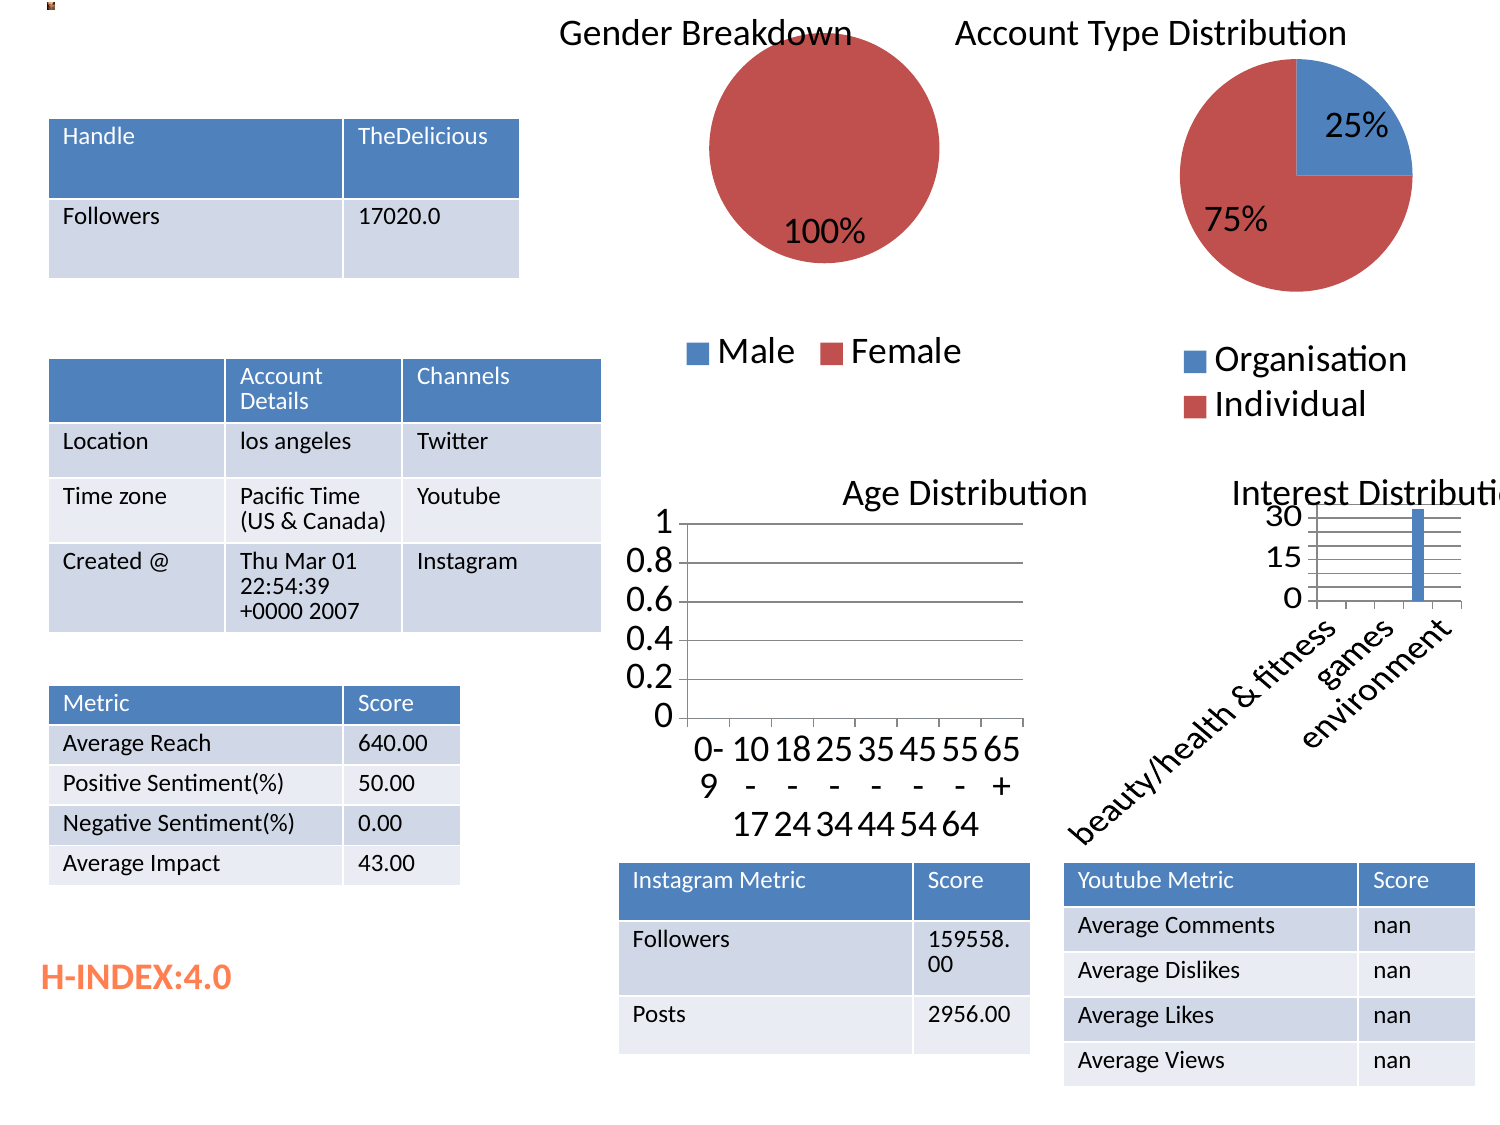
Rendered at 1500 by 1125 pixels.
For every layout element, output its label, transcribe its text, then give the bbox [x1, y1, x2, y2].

chart [1062, 25, 1500, 434]
table_cell nan [1359, 998, 1475, 1041]
table_cell nan [1359, 953, 1475, 996]
table_cell Average Comments [1064, 908, 1357, 951]
text_box H-INDEX:4.0 [26, 944, 247, 1004]
text_box Gender Breakdown [544, 0, 868, 61]
table_cell Thu Mar 01 22:54:39 +0000 2007 [226, 544, 401, 632]
table_cell Average Views [1064, 1043, 1357, 1086]
table_cell Average Impact [49, 846, 342, 885]
table_header Handle [49, 119, 342, 198]
table_cell 43.00 [344, 846, 460, 885]
table_cell Instagram [403, 544, 601, 632]
table_cell Twitter [403, 424, 601, 477]
table_cell Negative Sentiment(%) [49, 806, 342, 845]
table_cell Followers [49, 200, 342, 278]
table_cell Posts [619, 997, 912, 1054]
table_cell Time zone [49, 479, 224, 542]
table_cell Youtube [403, 479, 601, 542]
text_box Interest Distribution [1216, 460, 1500, 521]
table_header Instagram Metric [619, 863, 912, 920]
table_cell Average Reach [49, 726, 342, 764]
table_header Youtube Metric [1064, 863, 1357, 906]
table_cell Positive Sentiment(%) [49, 766, 342, 804]
table_cell nan [1359, 908, 1475, 951]
table_header Score [344, 686, 460, 724]
table_header Score [914, 863, 1030, 920]
table_cell Created @ [49, 544, 224, 632]
table_cell 0.00 [344, 806, 460, 845]
table_cell Pacific Time (US & Canada) [226, 479, 401, 542]
table_cell Location [49, 424, 224, 477]
table_cell Average Dislikes [1064, 953, 1357, 996]
table_cell Average Likes [1064, 998, 1357, 1041]
table_cell 640.00 [344, 726, 460, 764]
table_header Score [1359, 863, 1475, 906]
chart [1062, 498, 1477, 853]
table_cell Followers [619, 922, 912, 995]
table_header Channels [403, 359, 601, 422]
table_header Account Details [226, 359, 401, 422]
text_box Account Type Distribution [940, 0, 1363, 61]
picture [47, 2, 56, 11]
chart [617, 498, 1032, 853]
table_cell 50.00 [344, 766, 460, 804]
text_box Age Distribution [827, 460, 1104, 521]
table_cell nan [1359, 1043, 1475, 1086]
chart [617, 25, 1032, 381]
table_header TheDelicious [344, 119, 519, 198]
table_cell 2956.00 [914, 997, 1030, 1054]
table_header Metric [49, 686, 342, 724]
table_cell 17020.0 [344, 200, 519, 278]
table_header [49, 359, 224, 422]
table_cell 159558.00 [914, 922, 1030, 995]
table_cell los angeles [226, 424, 401, 477]
